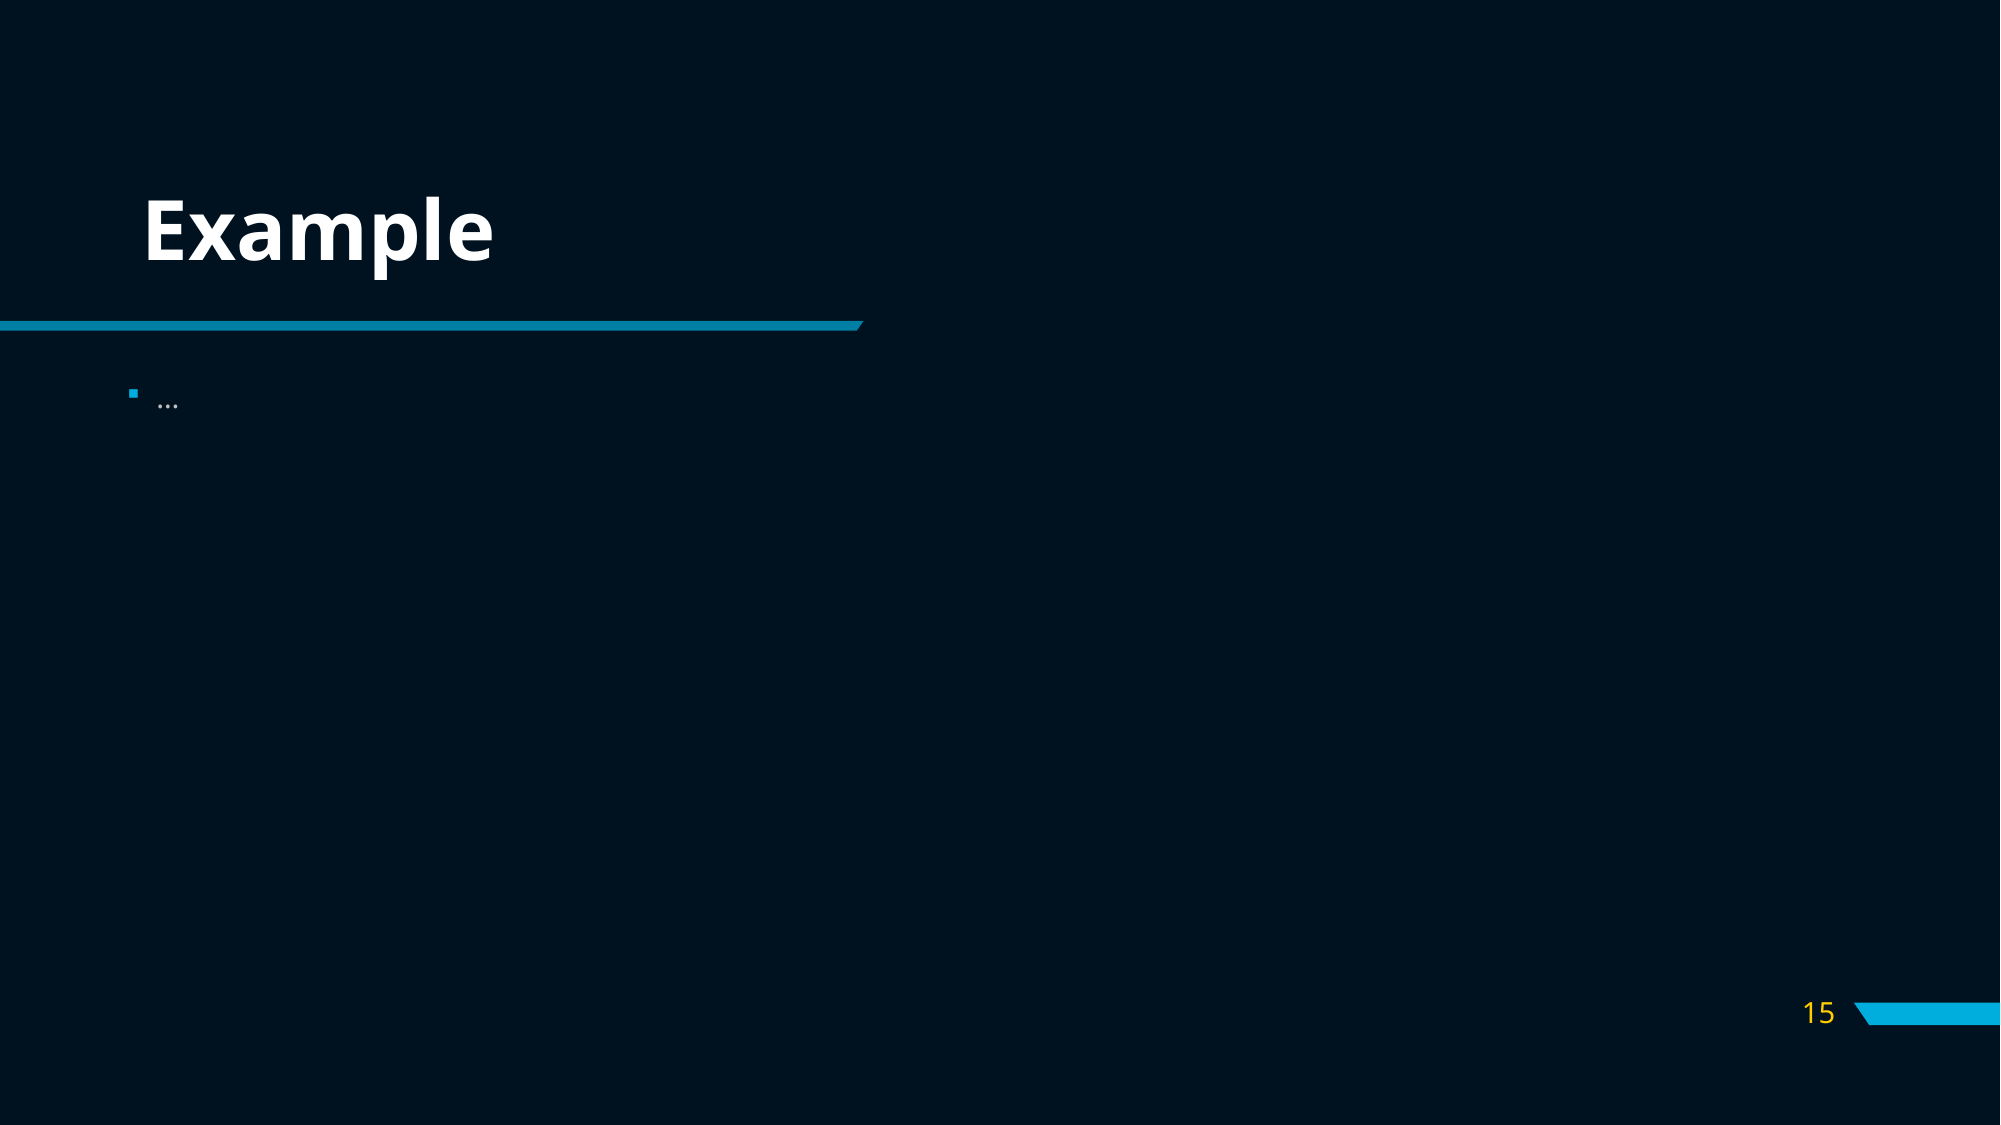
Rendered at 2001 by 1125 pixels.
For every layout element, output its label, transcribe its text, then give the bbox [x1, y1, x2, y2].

slide_number 15 [1760, 984, 1851, 1045]
list … [126, 376, 853, 929]
title Example [126, 169, 1097, 298]
